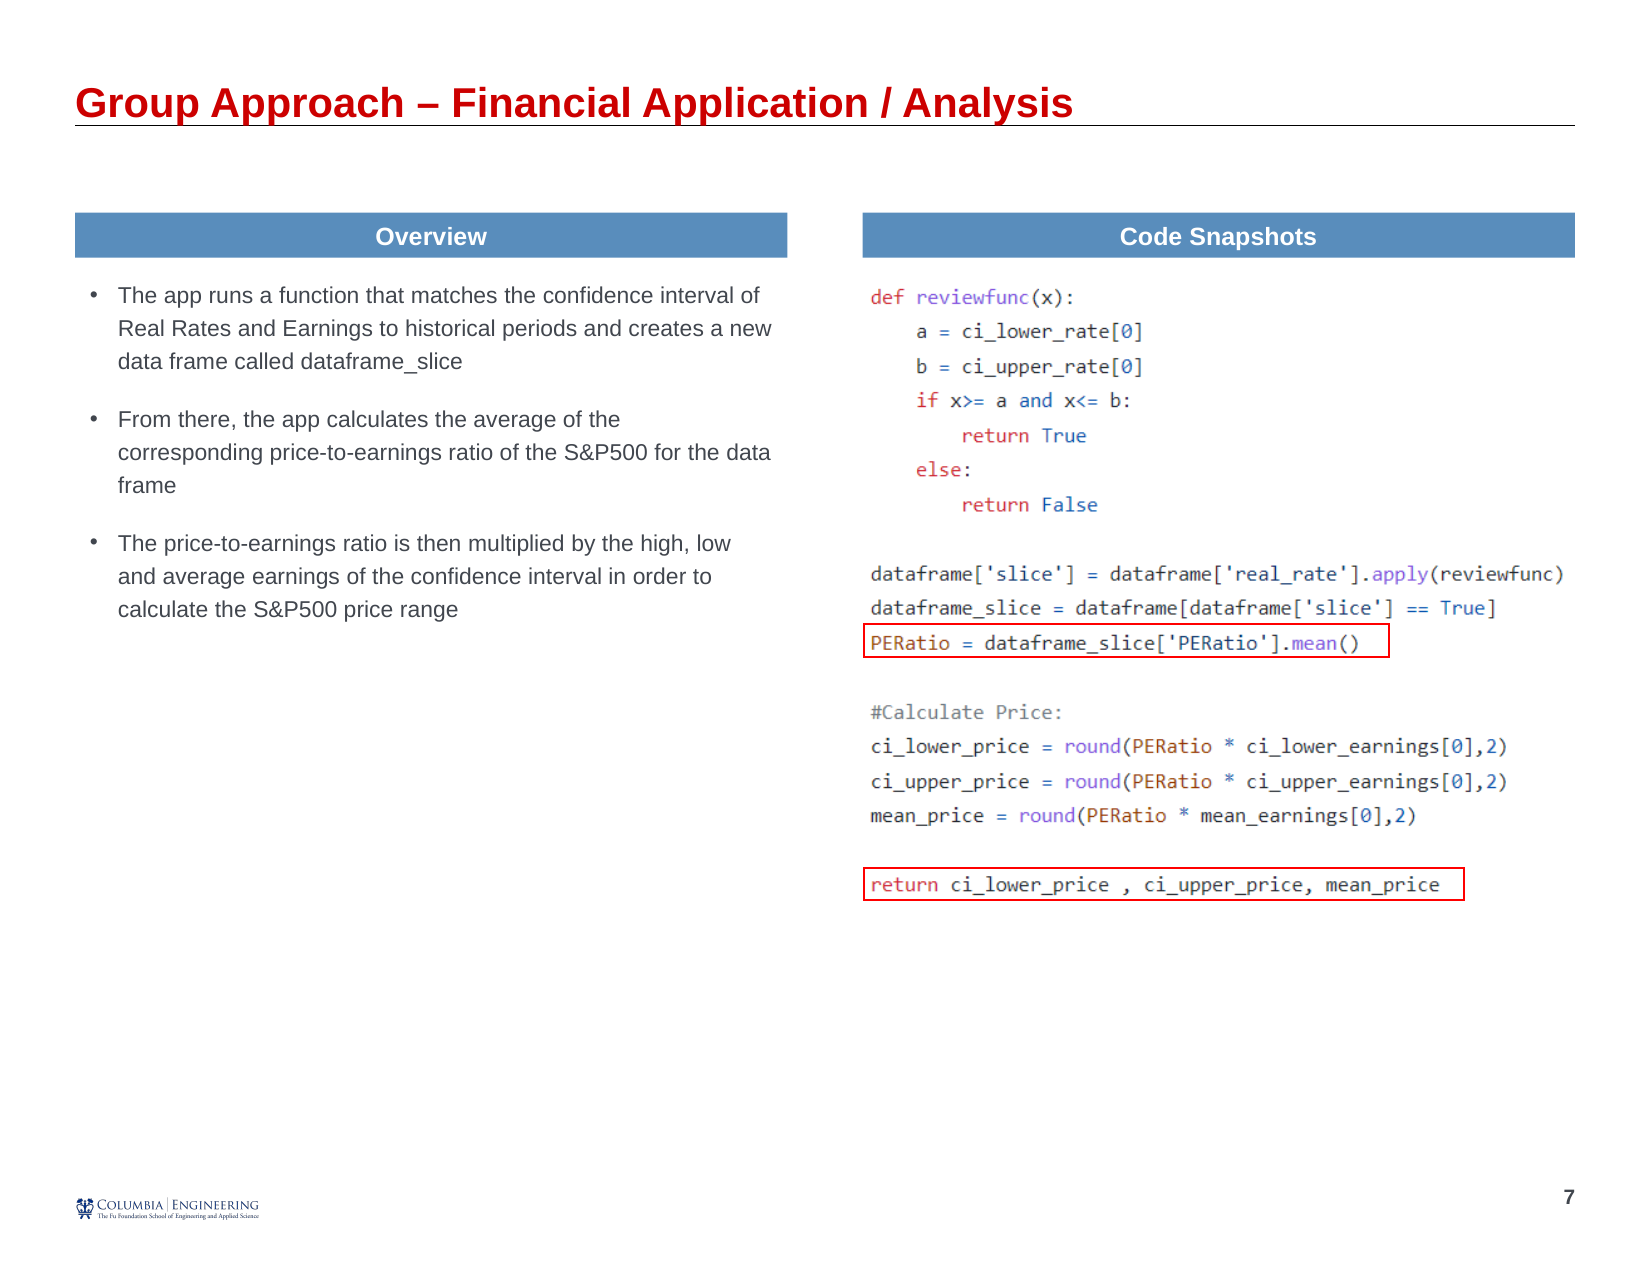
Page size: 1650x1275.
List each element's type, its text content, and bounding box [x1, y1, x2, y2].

slide_number 6 [1521, 1175, 1575, 1218]
title Group Approach – Financial Application / Analysis [75, 75, 1425, 126]
text_box The app runs a function that matches the confidence interval of Real Rates and Earnings to historical periods and creates a new data frame called dataframe_slice From there, the app calculates the average of the corresponding price-to-earnings ratio of the S&P500 for the data frame The price-to-earnings ratio is then multiplied by the high, low and average earnings of the confidence interval in order to calculate the S&P500 price range [74, 267, 788, 1041]
text_box Code Snapshots [861, 212, 1576, 259]
picture [75, 1196, 260, 1220]
text_box Overview [74, 212, 788, 259]
picture [862, 284, 1575, 900]
